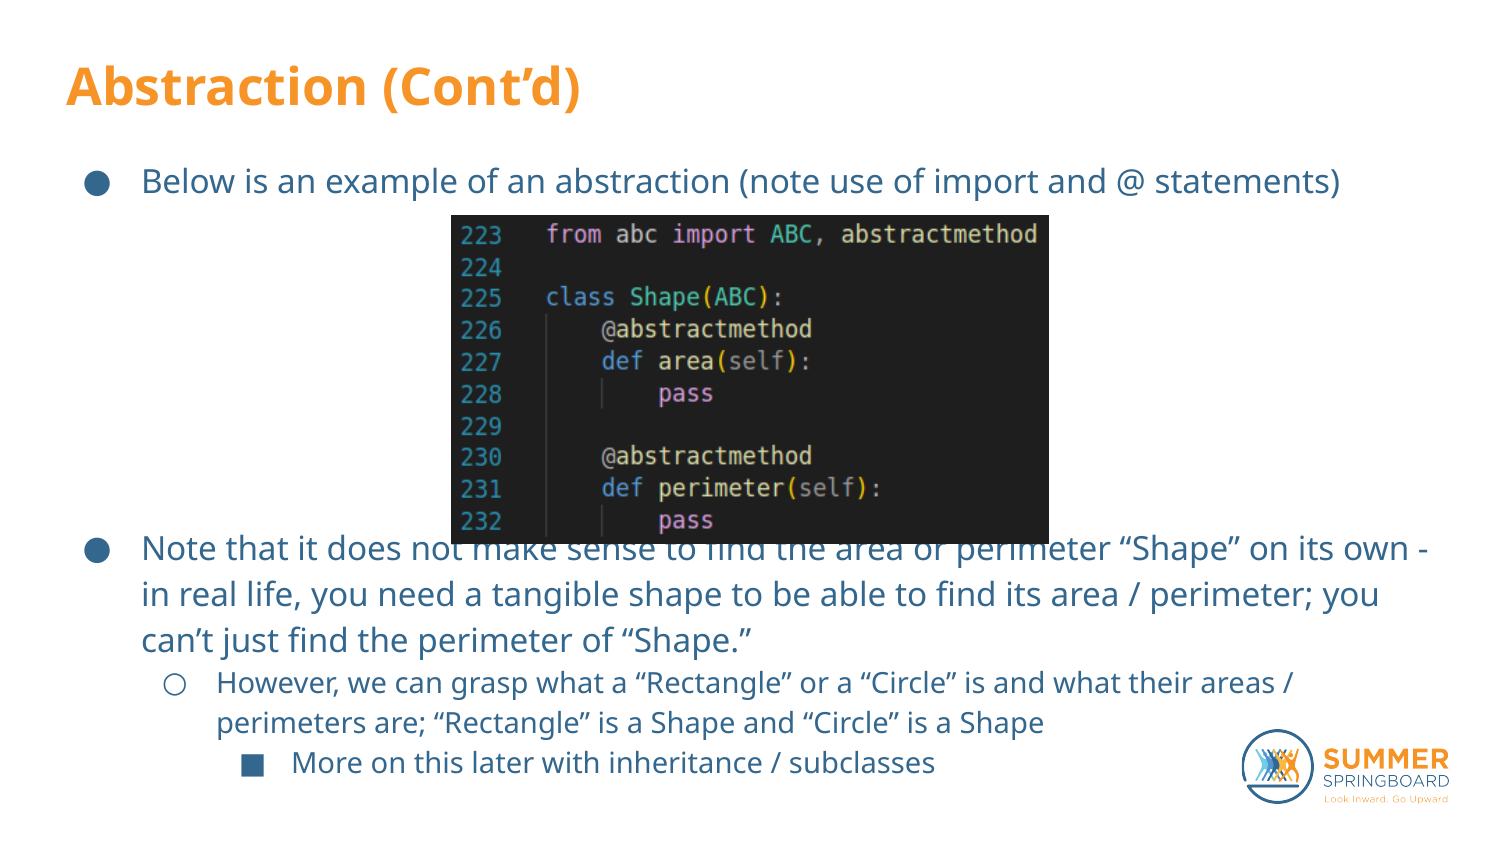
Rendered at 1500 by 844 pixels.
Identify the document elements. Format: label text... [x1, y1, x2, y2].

picture [450, 215, 1049, 544]
list Below is an example of an abstraction (note use of import and @ statements) Note that it does not make sense to find the area or perimeter “Shape” on its own - in real life, you need a tangible shape to be able to find its area / perimeter; you can’t just find the perimeter of “Shape.” However, we can grasp what a “Rectangle” or a “Circle” is and what their areas / perimeters are; “Rectangle” is a Shape and “Circle” is a Shape More on this later with inheritance / subclasses [51, 139, 1449, 714]
picture [1241, 729, 1449, 804]
title Abstraction (Cont’d) [51, 26, 1449, 139]
